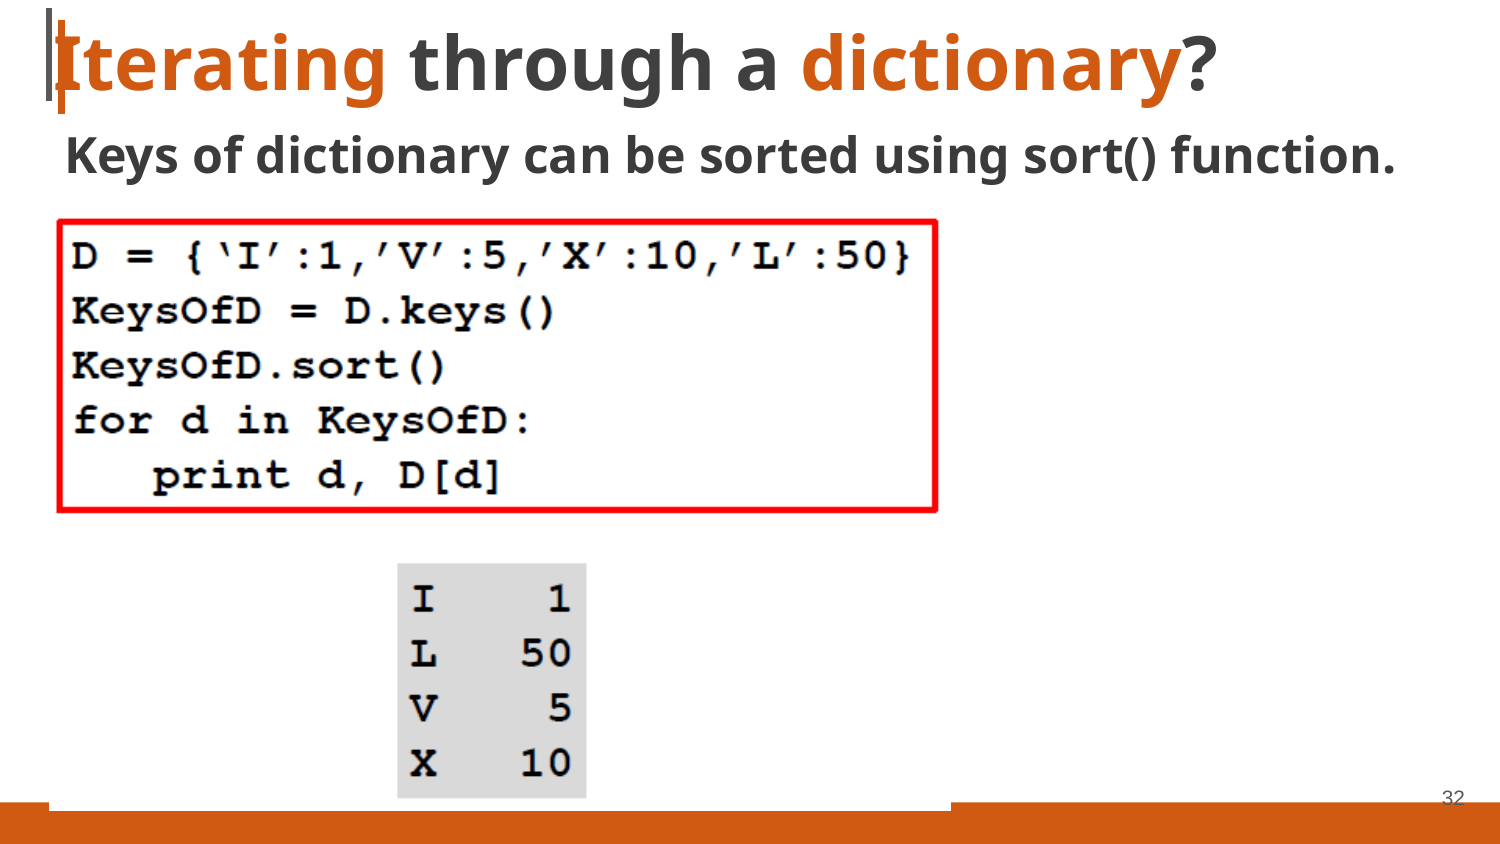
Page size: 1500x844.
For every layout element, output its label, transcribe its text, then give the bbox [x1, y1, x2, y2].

slide_number 32 [1389, 764, 1480, 830]
text_box [0, 802, 1500, 844]
subtitle Keys of dictionary can be sorted using sort() function. [49, 108, 1493, 619]
picture [48, 208, 951, 811]
title Iterating through a dictionary? [0, 0, 1480, 121]
